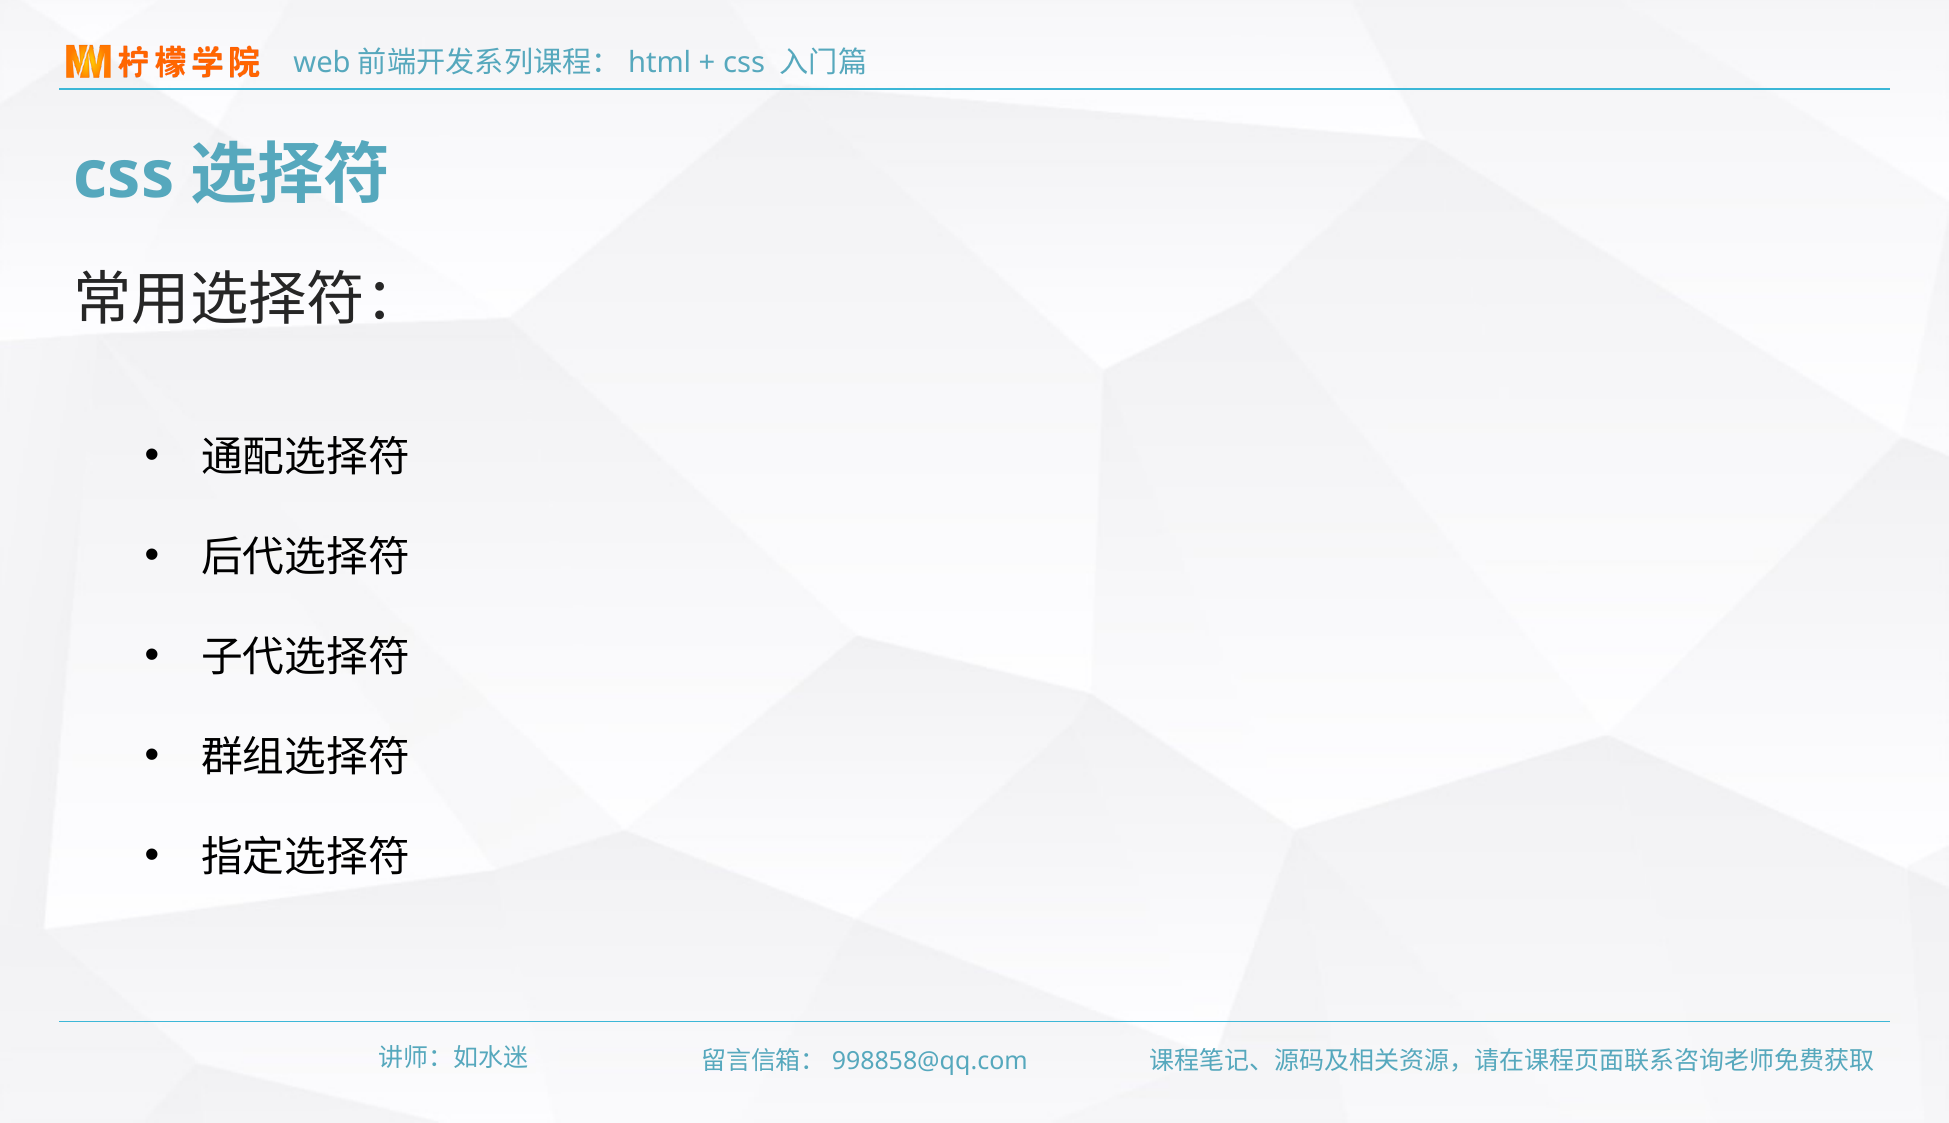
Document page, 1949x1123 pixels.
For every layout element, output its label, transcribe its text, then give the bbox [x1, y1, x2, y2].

text_box css选择符 [59, 123, 1890, 219]
text_box 常用选择符： [59, 253, 857, 339]
picture [0, 0, 1949, 1123]
text_box 通配选择符 后代选择符 子代选择符 群组选择符 指定选择符 [129, 371, 1105, 887]
